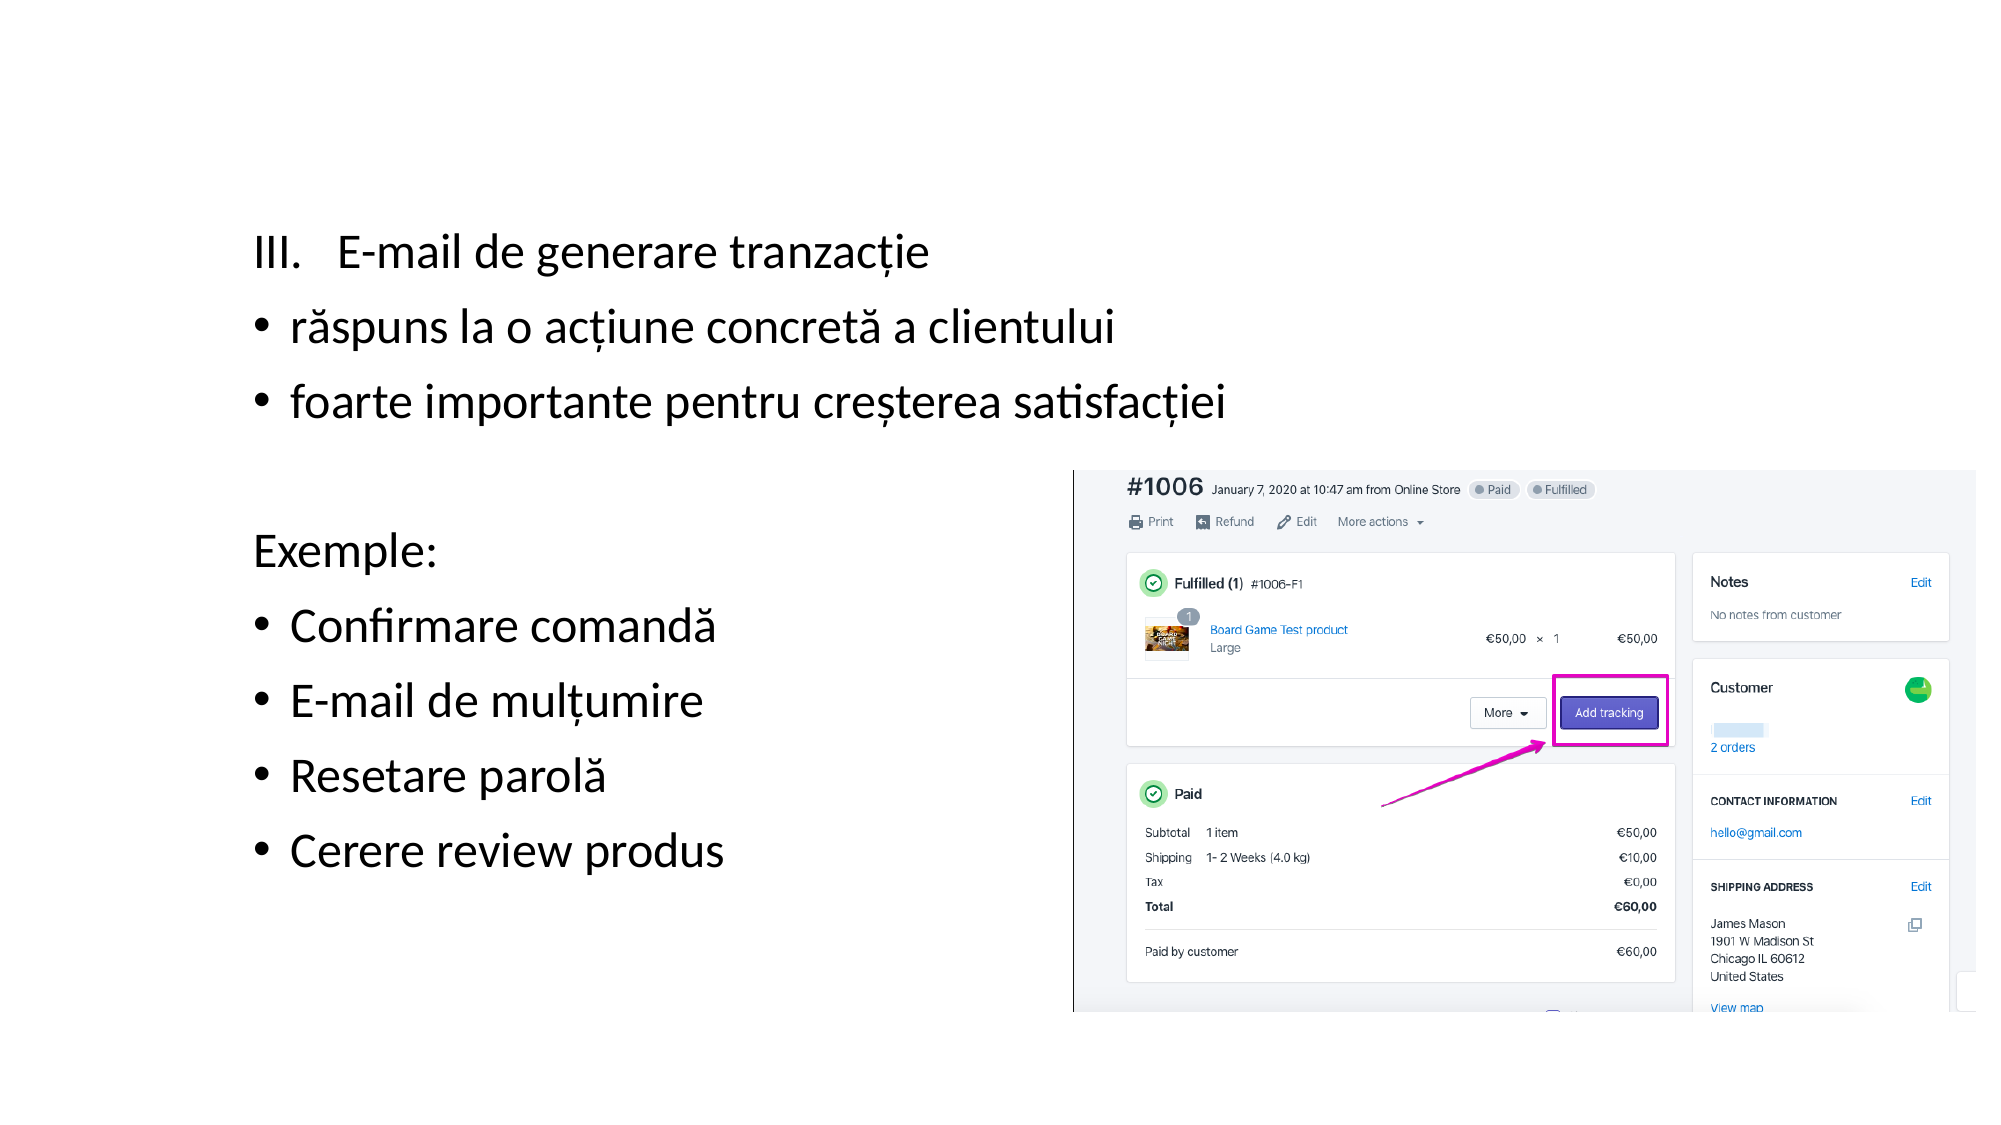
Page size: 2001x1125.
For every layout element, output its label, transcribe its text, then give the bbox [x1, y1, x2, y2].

list E-mail de generare tranzacție răspuns la o acțiune concretă a clientului foarte importante pentru creșterea satisfacției Exemple: Confirmare comandă E-mail de mulțumire Resetare parolă Cerere review produs [238, 218, 1369, 1046]
picture [1073, 470, 1976, 1012]
